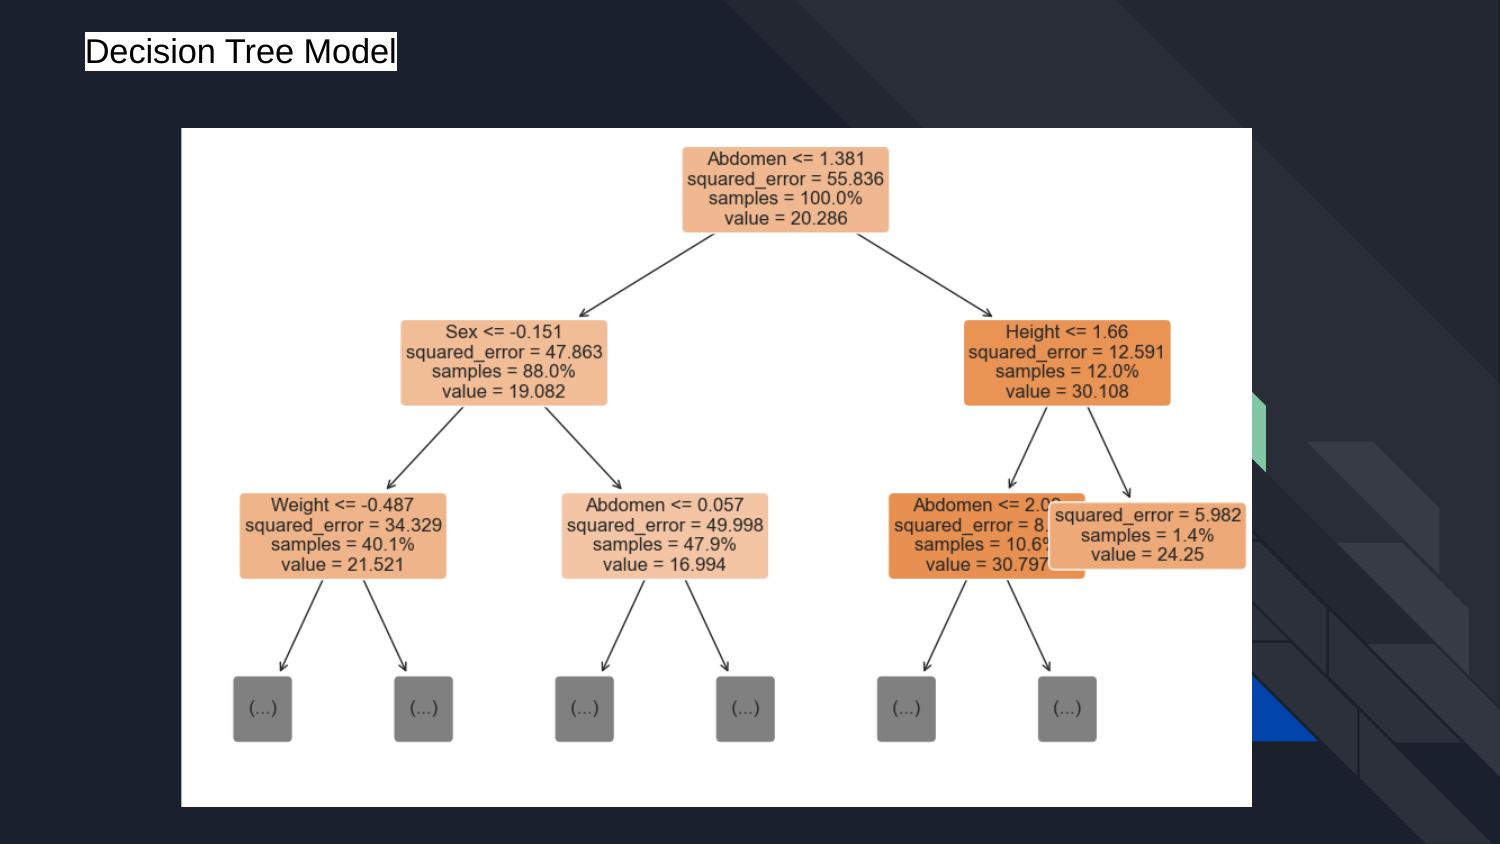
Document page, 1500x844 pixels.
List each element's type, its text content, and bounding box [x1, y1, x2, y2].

picture [181, 128, 1262, 844]
text_box Decision Tree Model [69, 13, 594, 86]
